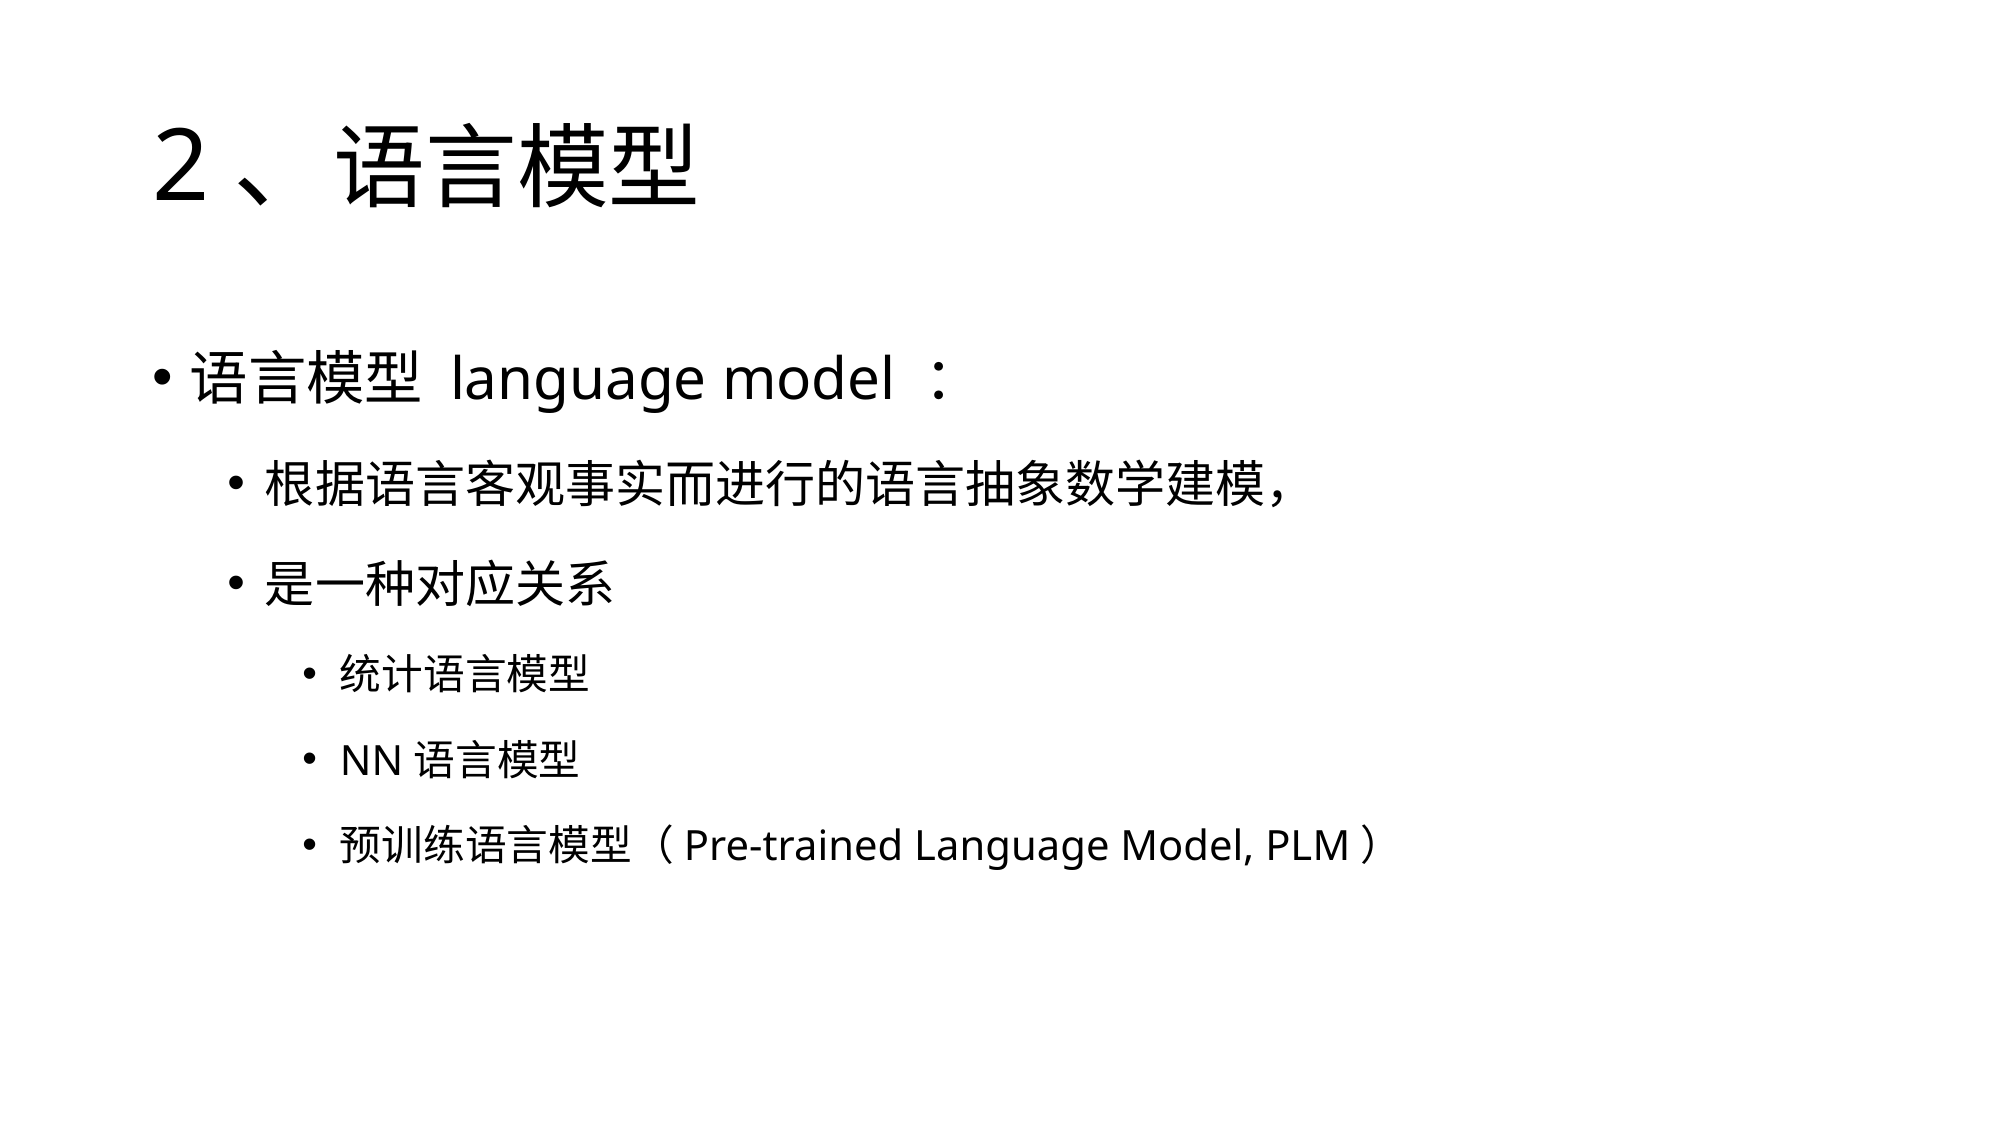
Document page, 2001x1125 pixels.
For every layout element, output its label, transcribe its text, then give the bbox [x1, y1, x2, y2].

list 语言模型 language model ： 根据语言客观事实而进行的语言抽象数学建模， 是一种对应关系 统计语言模型 NN语言模型 预训练语言模型（Pre-trained Language Model, PLM） [137, 299, 1863, 1014]
title 2、语言模型 [137, 59, 1863, 278]
